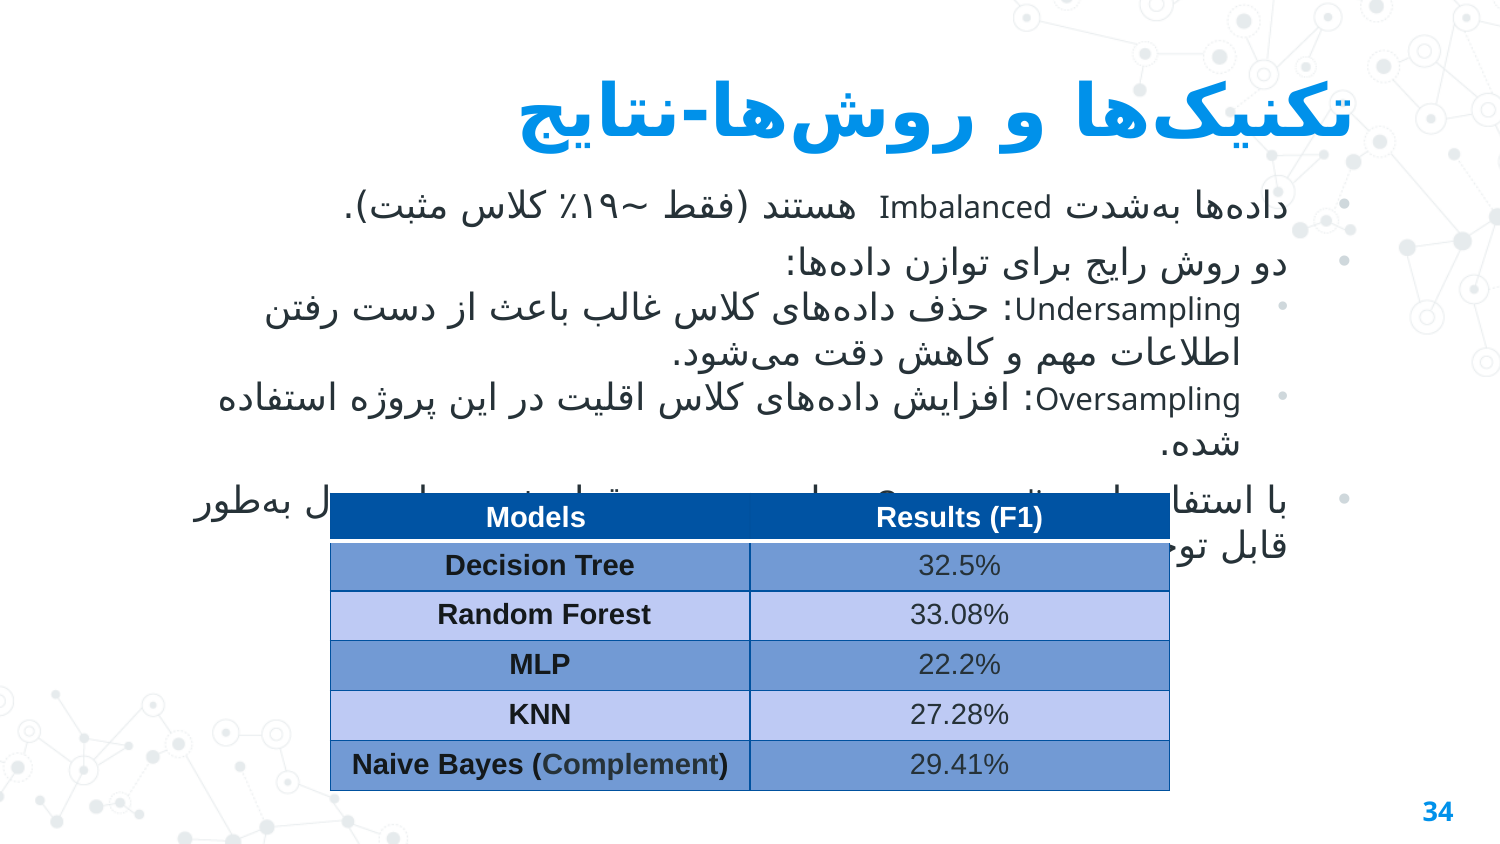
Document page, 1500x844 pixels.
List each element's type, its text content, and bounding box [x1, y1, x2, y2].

table_cell KNN [331, 691, 749, 740]
table_cell Decision Tree [331, 543, 749, 590]
table_cell 32.5% [751, 543, 1169, 590]
table_header Models [331, 494, 749, 539]
table_cell 27.28% [751, 691, 1169, 740]
title تکنیک‌ها و روش‌ها-نتایج [128, 50, 1372, 166]
table_cell Naive Bayes (Complement) [331, 741, 749, 790]
table_cell Random Forest [331, 592, 749, 640]
table_cell 22.2% [751, 641, 1169, 690]
list داده‌ها به‌شدت Imbalanced هستند (فقط ~۱۹٪ کلاس مثبت). دو روش رایج برای توازن داده‌ها: Undersampling: حذف داده‌های کلاس غالب باعث از دست رفتن اطلاعات مهم و کاهش دقت می‌شود. Oversampling: افزایش داده‌های کلاس اقلیت در این پروژه استفاده شده. با استفاده از Oversampling، توازن نسبی برقرار شد و نتایج مدل به‌طور قابل توجهی بهبود یافت. [136, 165, 1379, 753]
table_header Results (F1) [751, 494, 1169, 539]
slide_number 34 [1378, 779, 1469, 844]
table_cell 29.41% [751, 741, 1169, 790]
table_cell MLP [331, 641, 749, 690]
table_cell 33.08% [751, 592, 1169, 640]
